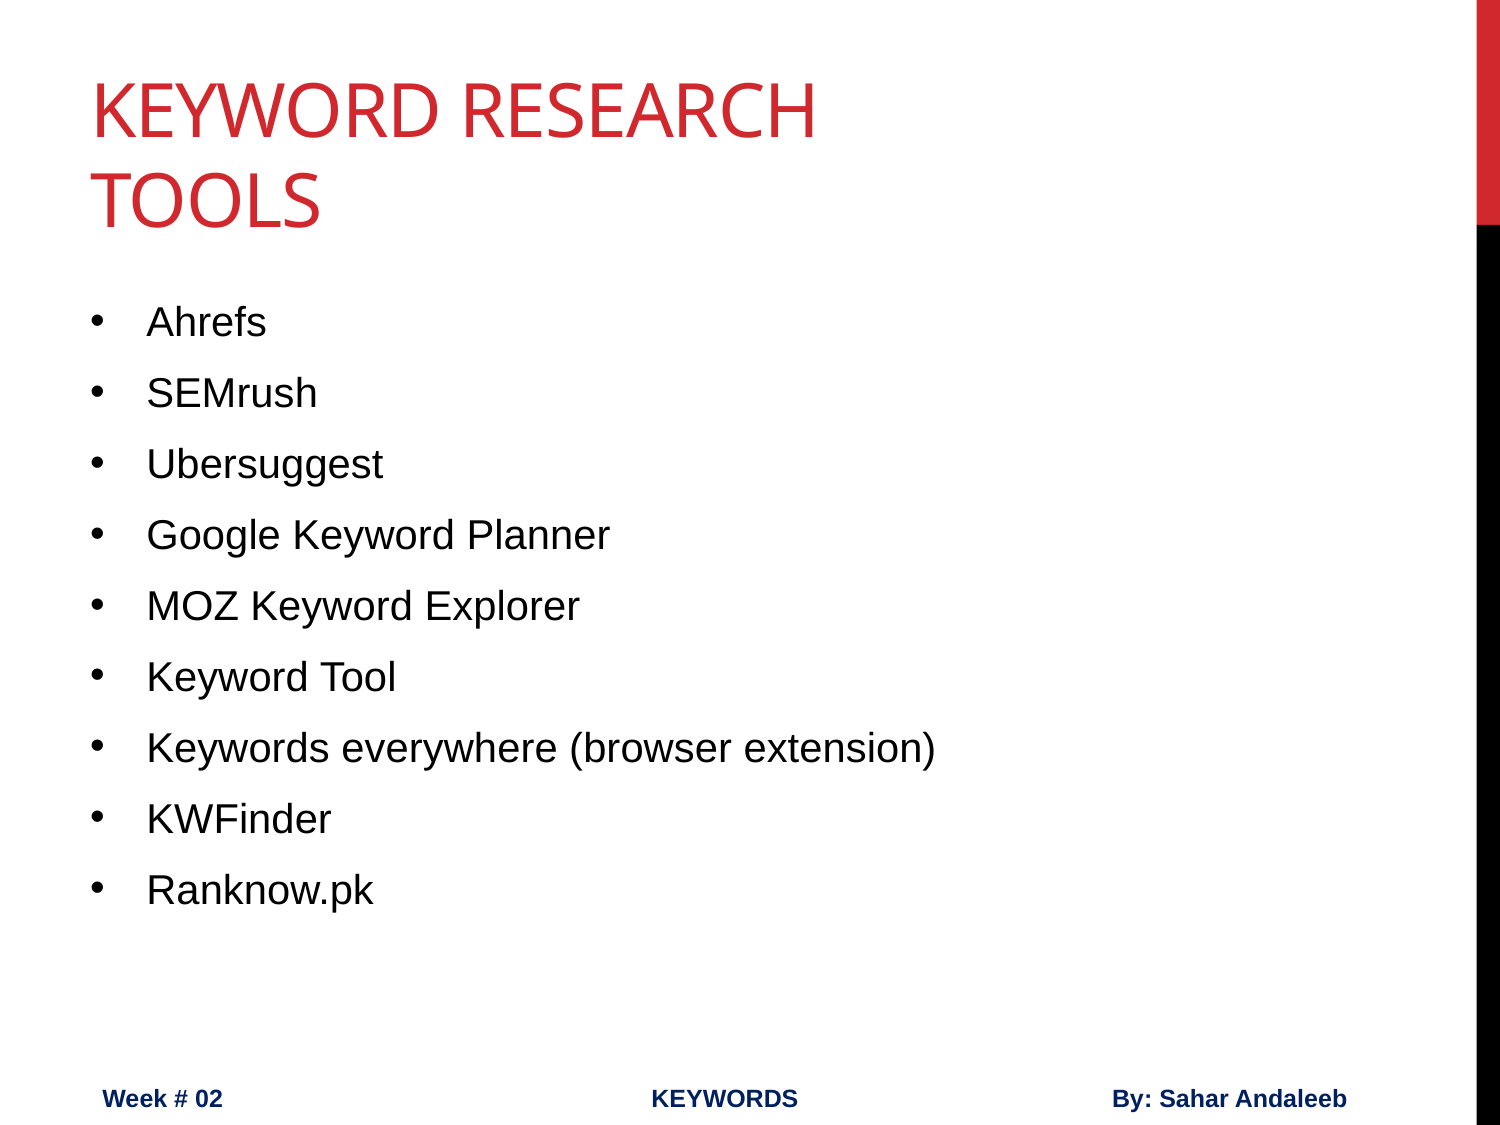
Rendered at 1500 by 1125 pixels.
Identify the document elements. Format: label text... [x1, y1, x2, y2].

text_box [86, 1074, 1363, 1122]
title Keyword Research Tools [75, 25, 1025, 250]
list Ahrefs SEMrush Ubersuggest Google Keyword Planner MOZ Keyword Explorer Keyword Tool Keywords everywhere (browser extension) KWFinder Ranknow.pk [75, 287, 1325, 1005]
